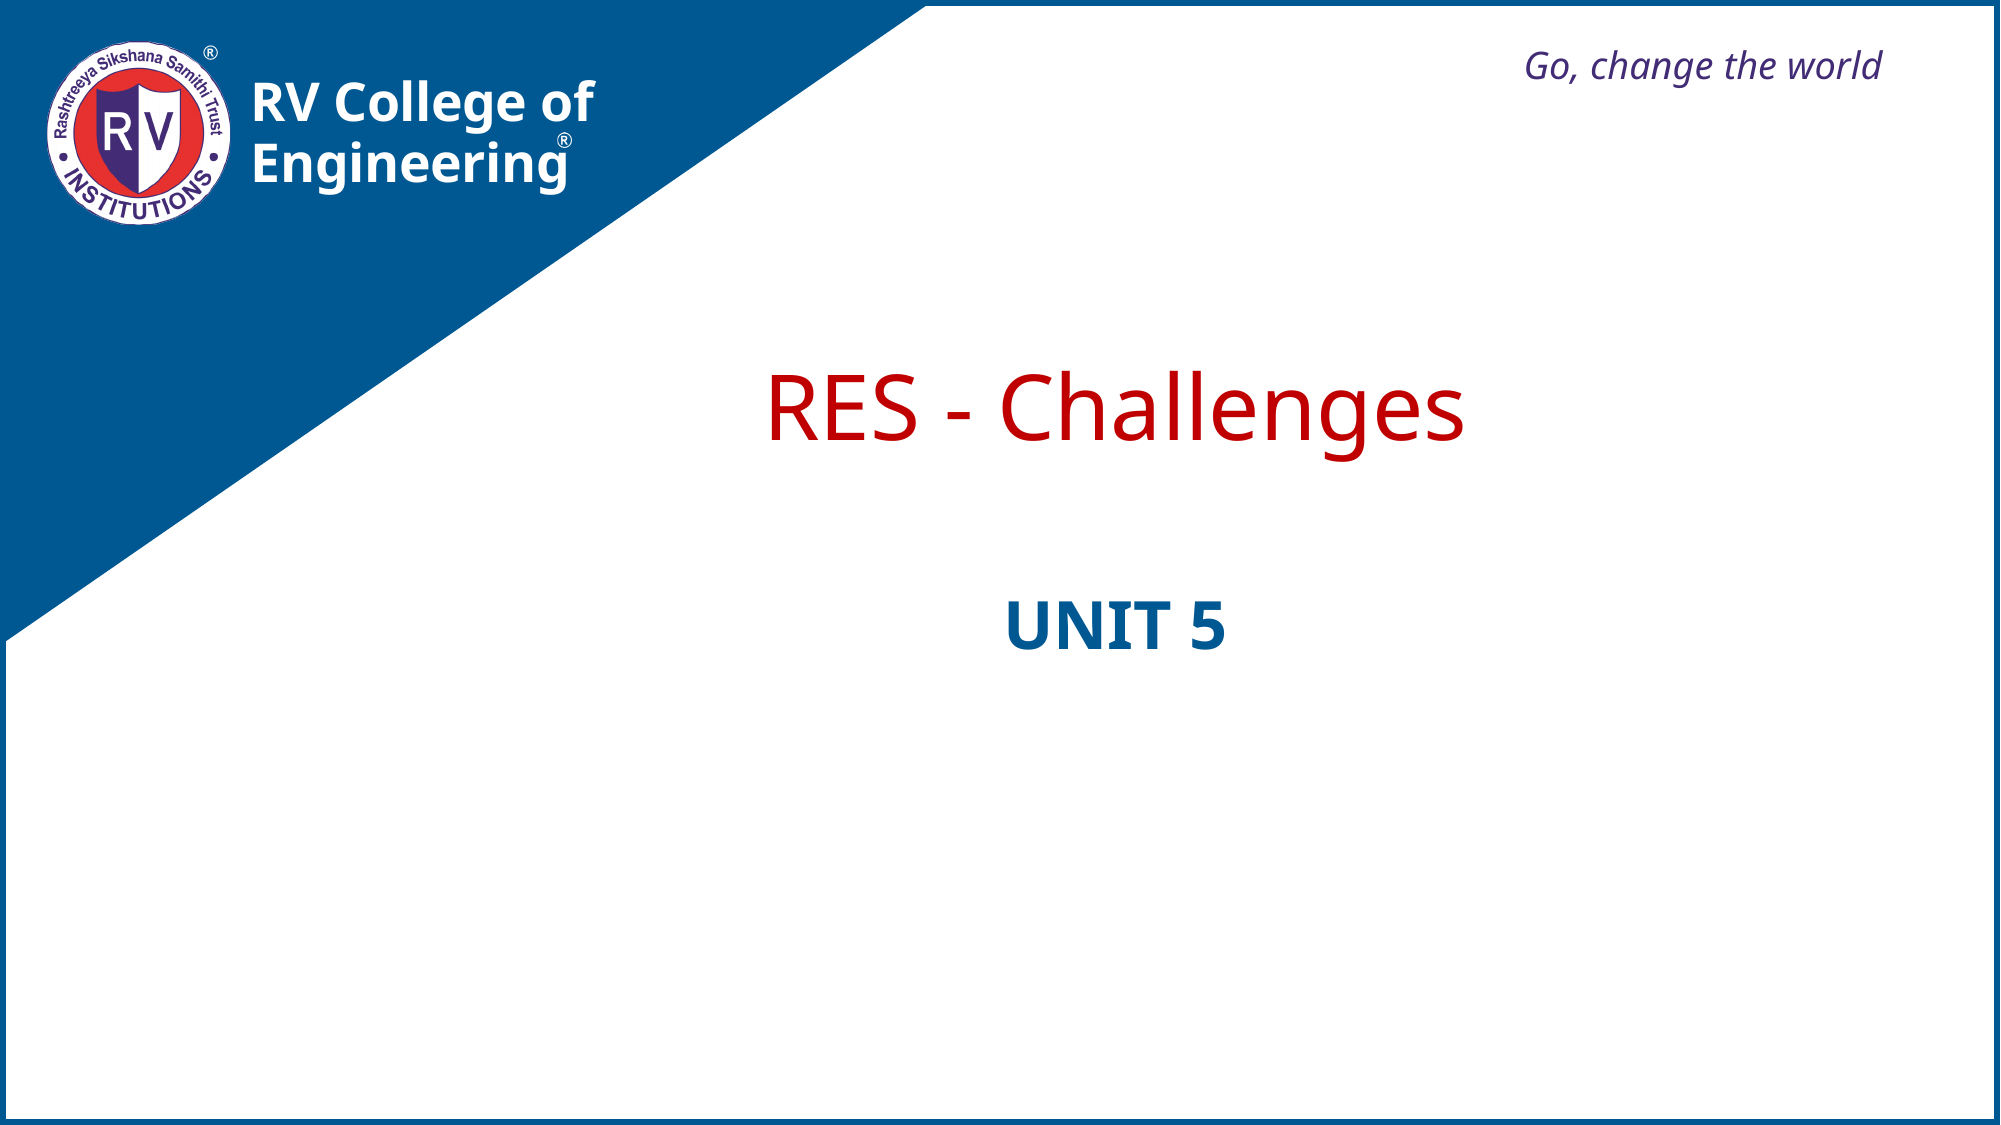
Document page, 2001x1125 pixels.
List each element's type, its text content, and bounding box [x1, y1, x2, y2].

text_box RES - Challenges UNIT 5 [307, 348, 1923, 663]
text_box Go, change the world [1522, 40, 1943, 88]
text_box [0, 0, 2000, 1125]
text_box RV College of Engineering [249, 71, 629, 193]
text_box [0, 1, 933, 646]
text_box [46, 41, 231, 225]
